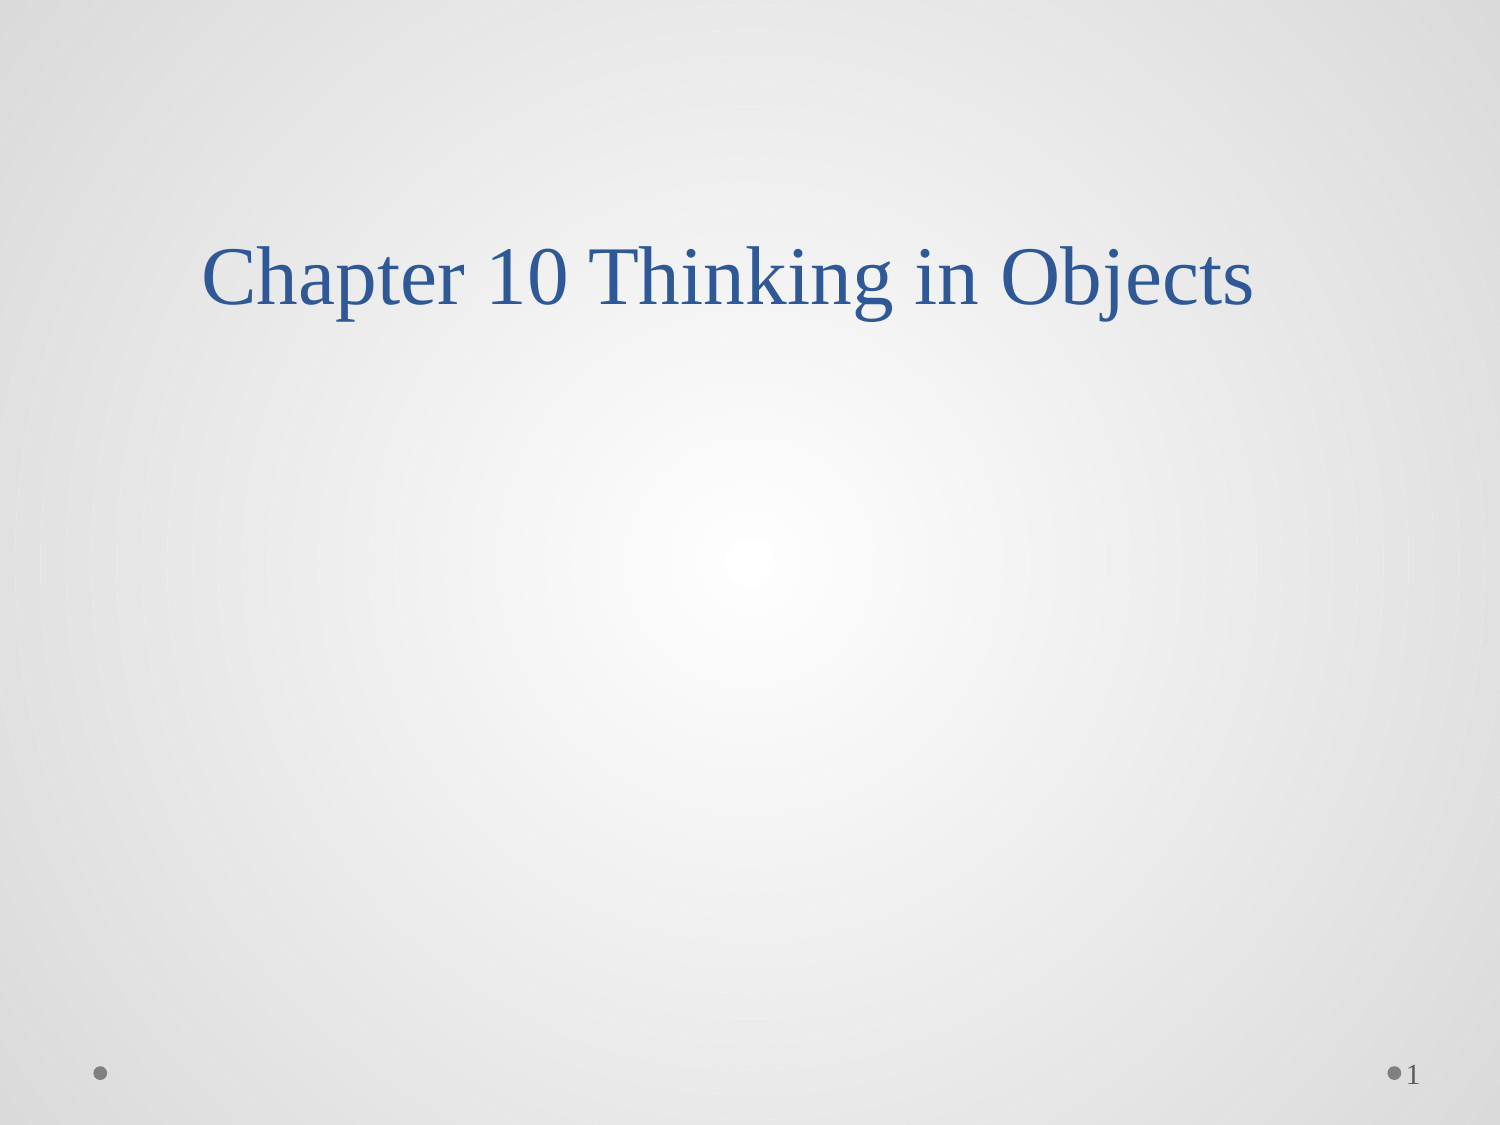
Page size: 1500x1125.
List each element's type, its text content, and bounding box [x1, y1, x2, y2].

title Chapter 10 Thinking in Objects [82, 215, 1375, 320]
title Chapter 10 Thinking in Objects [82, 321, 1375, 329]
slide_number 1 [1401, 1042, 1494, 1103]
